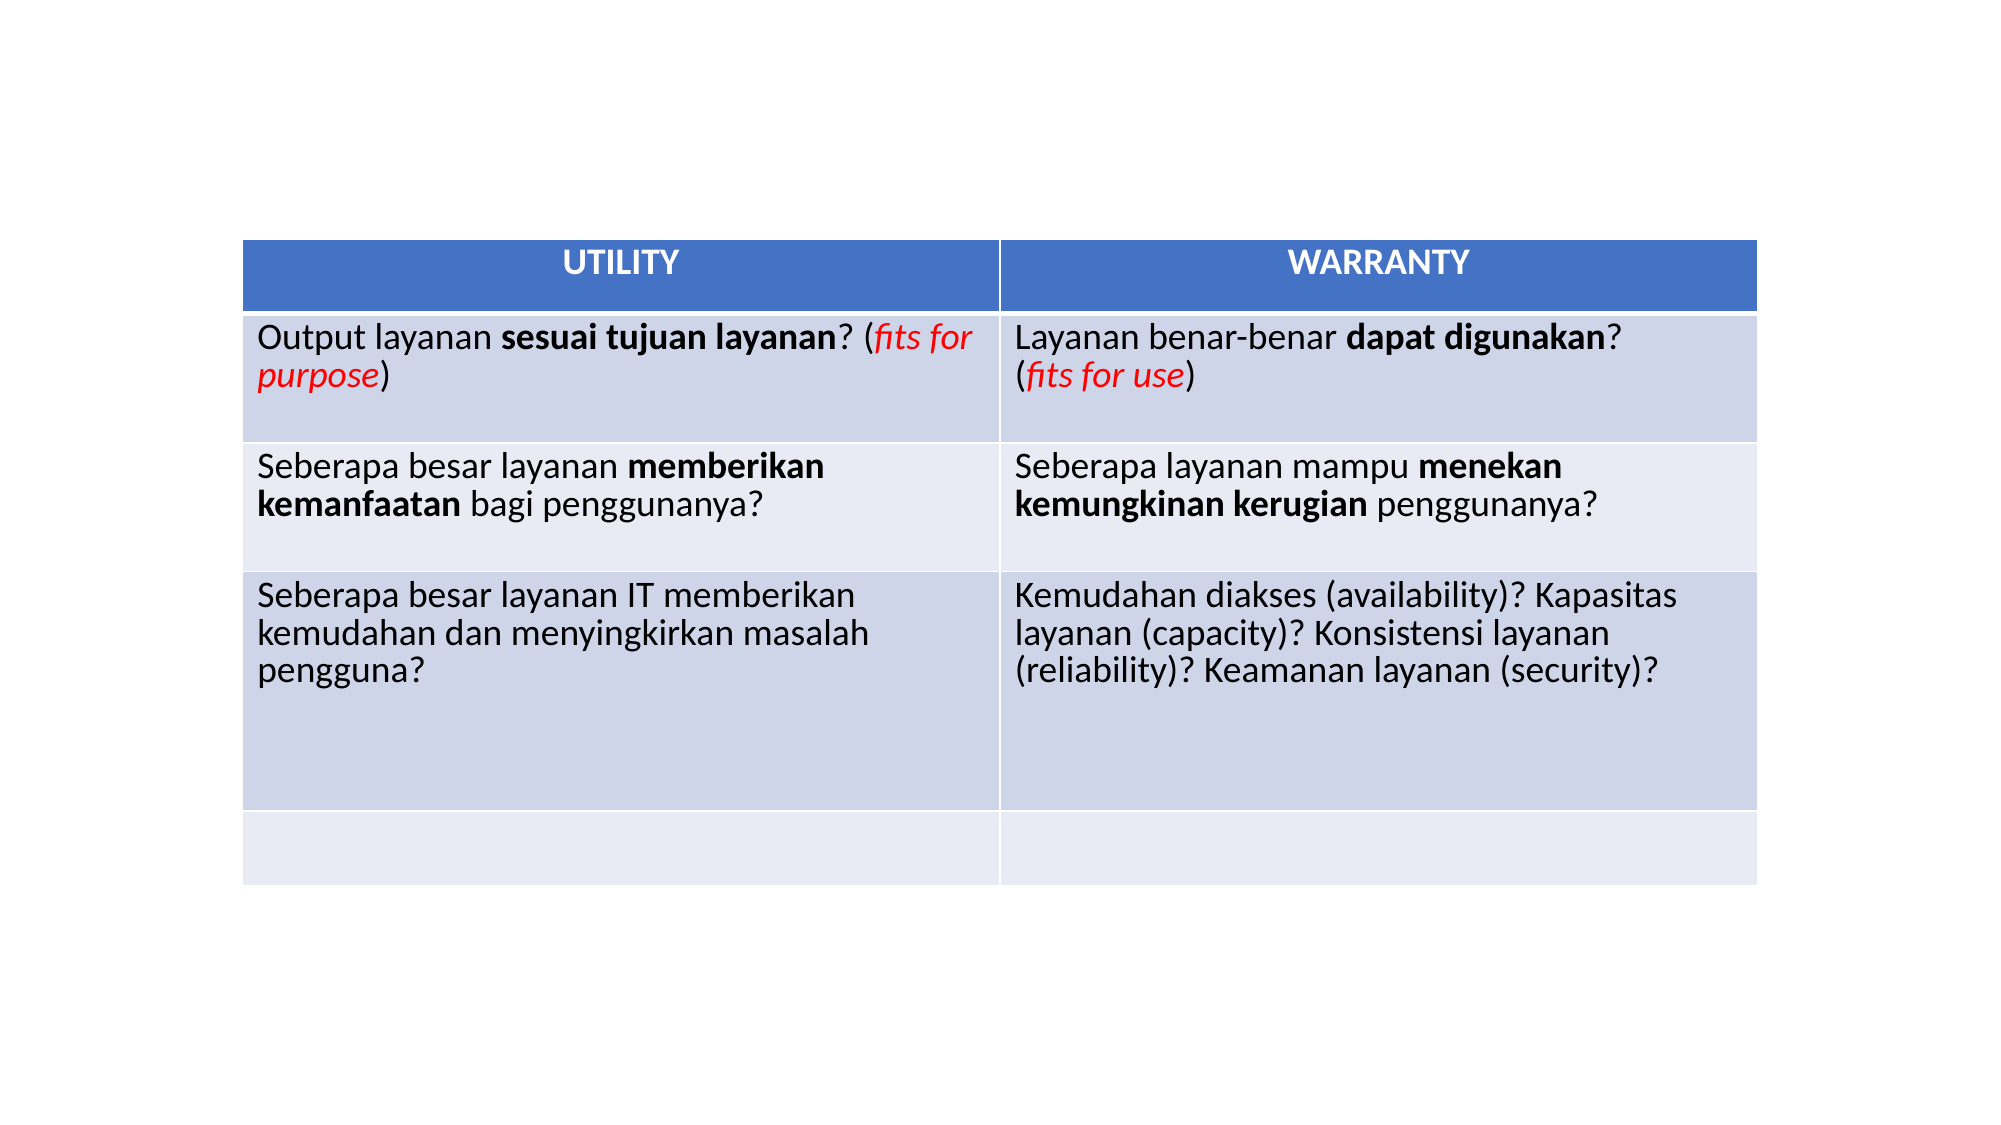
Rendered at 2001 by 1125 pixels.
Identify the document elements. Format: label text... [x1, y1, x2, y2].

table_cell Seberapa besar layanan memberikan kemanfaatan bagi penggunanya? [243, 444, 999, 571]
table_cell [243, 812, 999, 885]
table_header UTILITY [243, 240, 999, 311]
table_cell Seberapa layanan mampu menekan kemungkinan kerugian penggunanya? [1001, 444, 1757, 571]
table_cell Seberapa besar layanan IT memberikan kemudahan dan menyingkirkan masalah pengguna? [243, 572, 999, 810]
table_cell Layanan benar-benar dapat digunakan? (fits for use) [1001, 316, 1757, 442]
table_cell Kemudahan diakses (availability)? Kapasitas layanan (capacity)? Konsistensi layanan (reliability)? Keamanan layanan (security)? [1001, 572, 1757, 810]
table_header WARRANTY [1001, 240, 1757, 311]
table_cell Output layanan sesuai tujuan layanan? (fits for purpose) [243, 316, 999, 442]
table_cell [1001, 812, 1757, 885]
